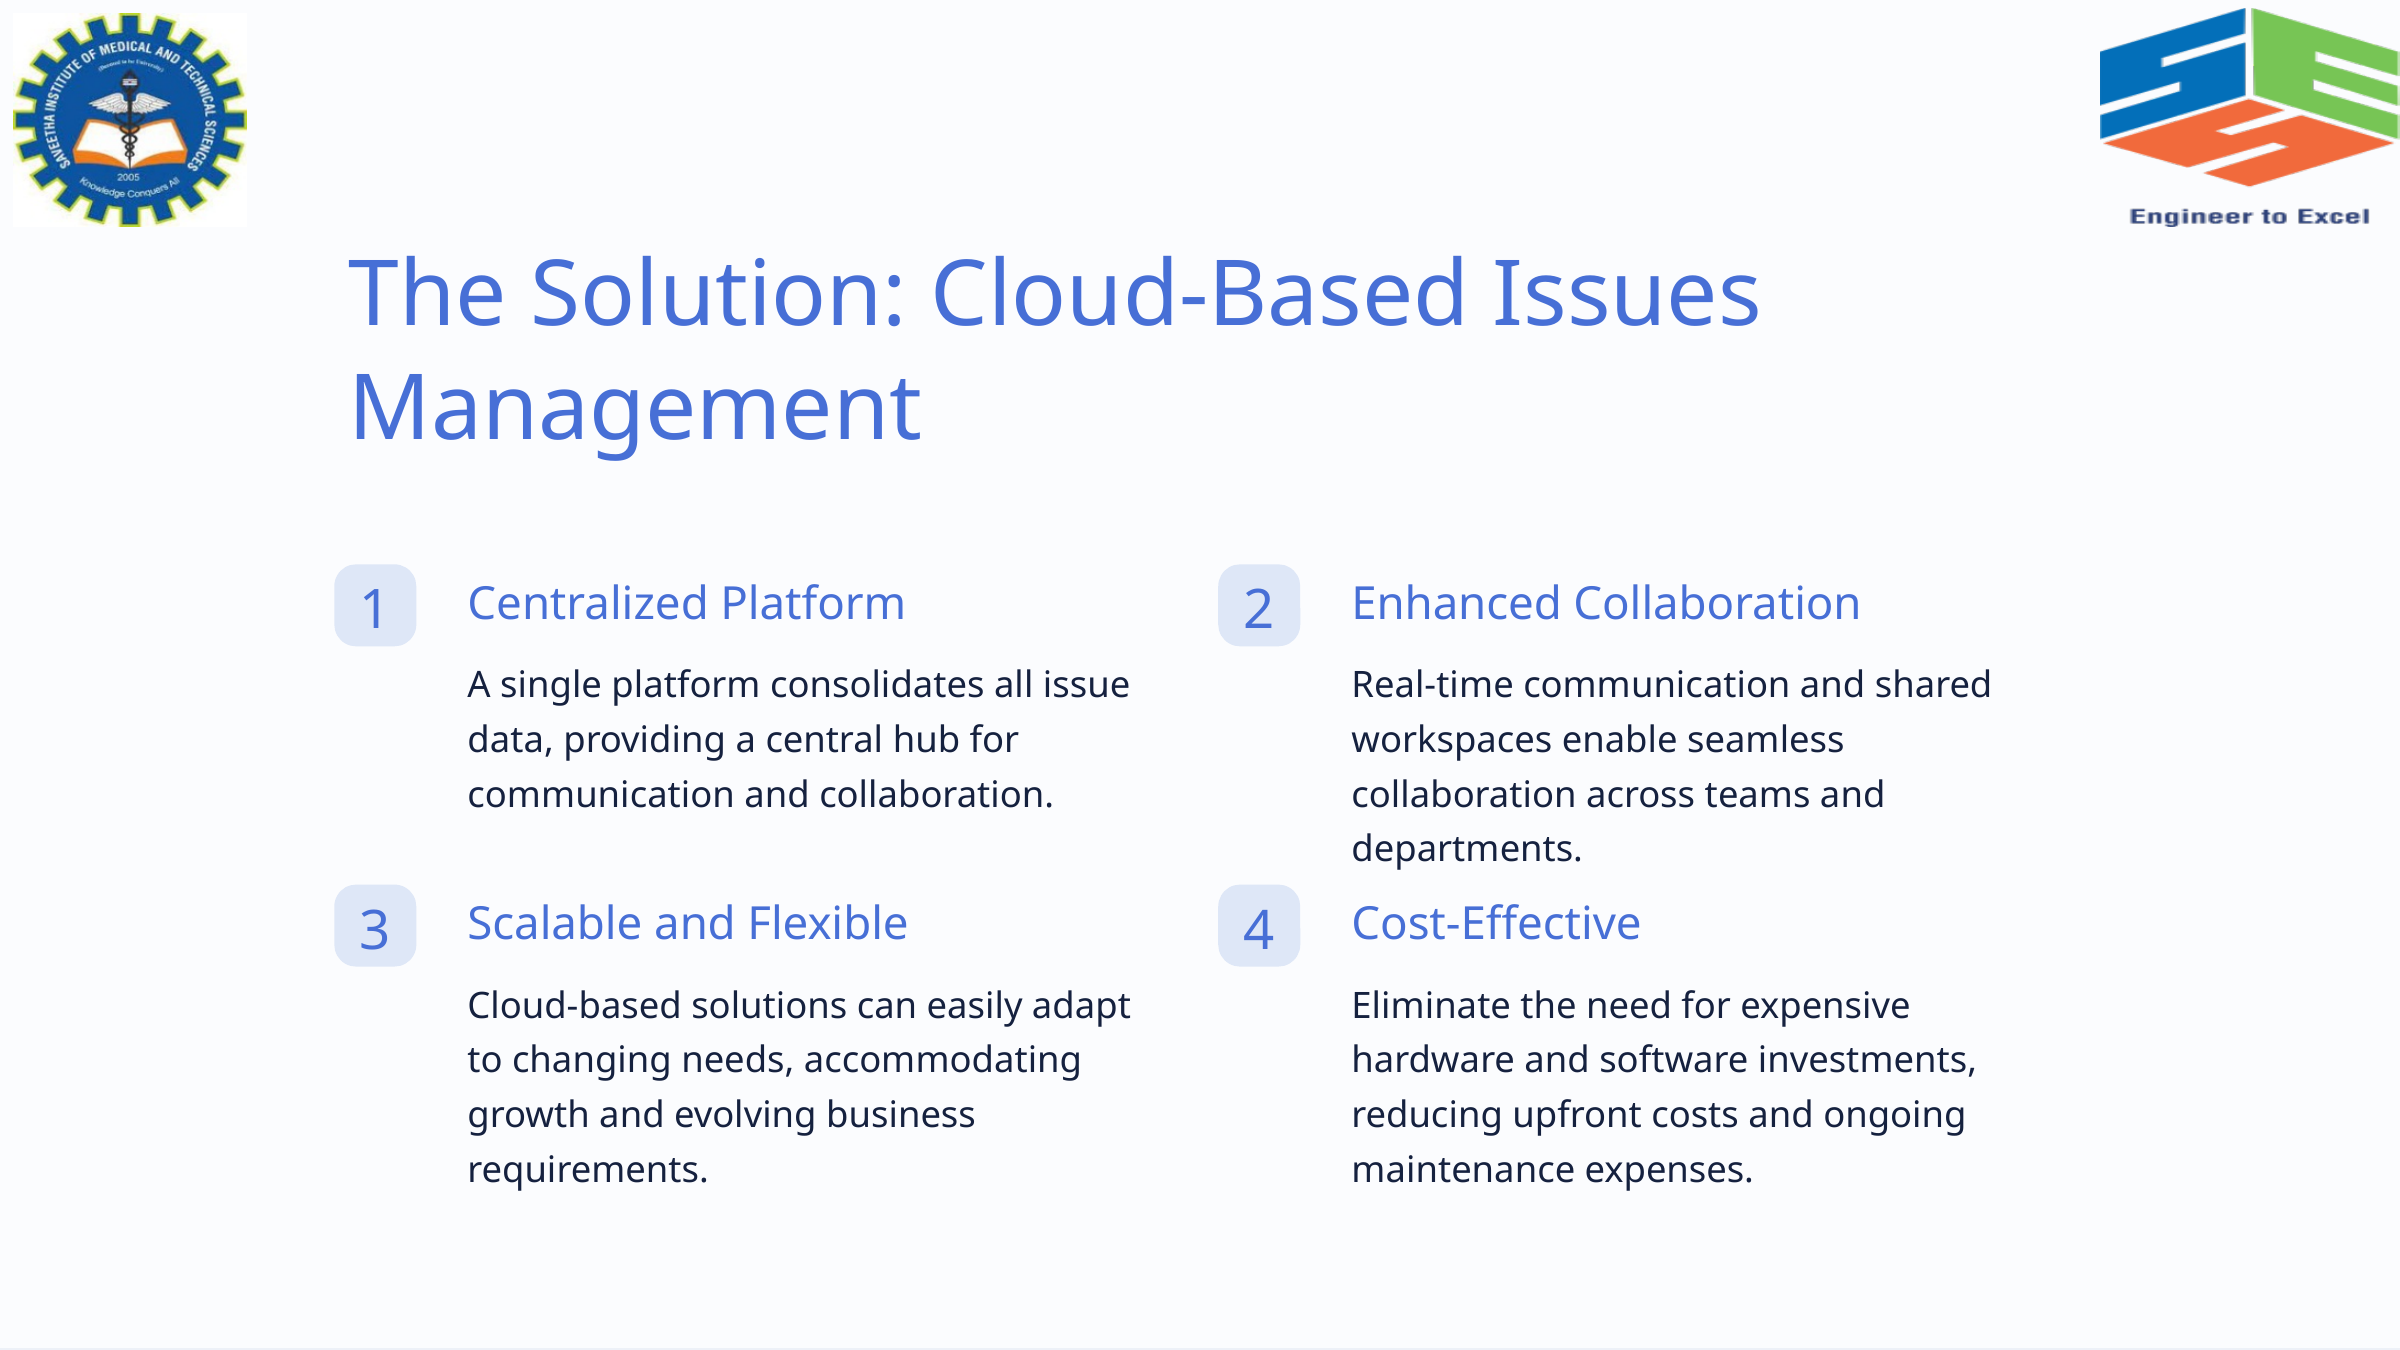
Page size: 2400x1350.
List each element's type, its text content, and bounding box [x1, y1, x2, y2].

text_box Cloud-based solutions can easily adapt to changing needs, accommodating growth and evolving business requirements. [452, 963, 1182, 1128]
text_box [334, 564, 417, 647]
text_box Enhanced Collaboration [1336, 564, 1856, 622]
text_box Scalable and Flexible [452, 884, 909, 942]
text_box Centralized Platform [452, 564, 909, 622]
text_box 2 [1244, 577, 1275, 633]
text_box [0, 0, 2400, 1348]
text_box A single platform consolidates all issue data, providing a central hub for communication and collaboration. [452, 643, 1182, 808]
text_box Eliminate the need for expensive hardware and software investments, reducing upfront costs and ongoing maintenance expenses. [1336, 963, 2066, 1128]
text_box Real-time communication and shared workspaces enable seamless collaboration across teams and departments. [1336, 643, 2066, 808]
picture [2099, 8, 2400, 227]
text_box Cost-Effective [1336, 884, 1793, 942]
text_box [334, 884, 417, 967]
text_box 3 [360, 898, 390, 953]
text_box 1 [363, 577, 387, 633]
text_box [1218, 564, 1301, 647]
picture [13, 13, 247, 227]
text_box The Solution: Cloud-Based Issues Management [334, 222, 2066, 451]
text_box [1218, 884, 1301, 967]
text_box 4 [1243, 898, 1276, 953]
